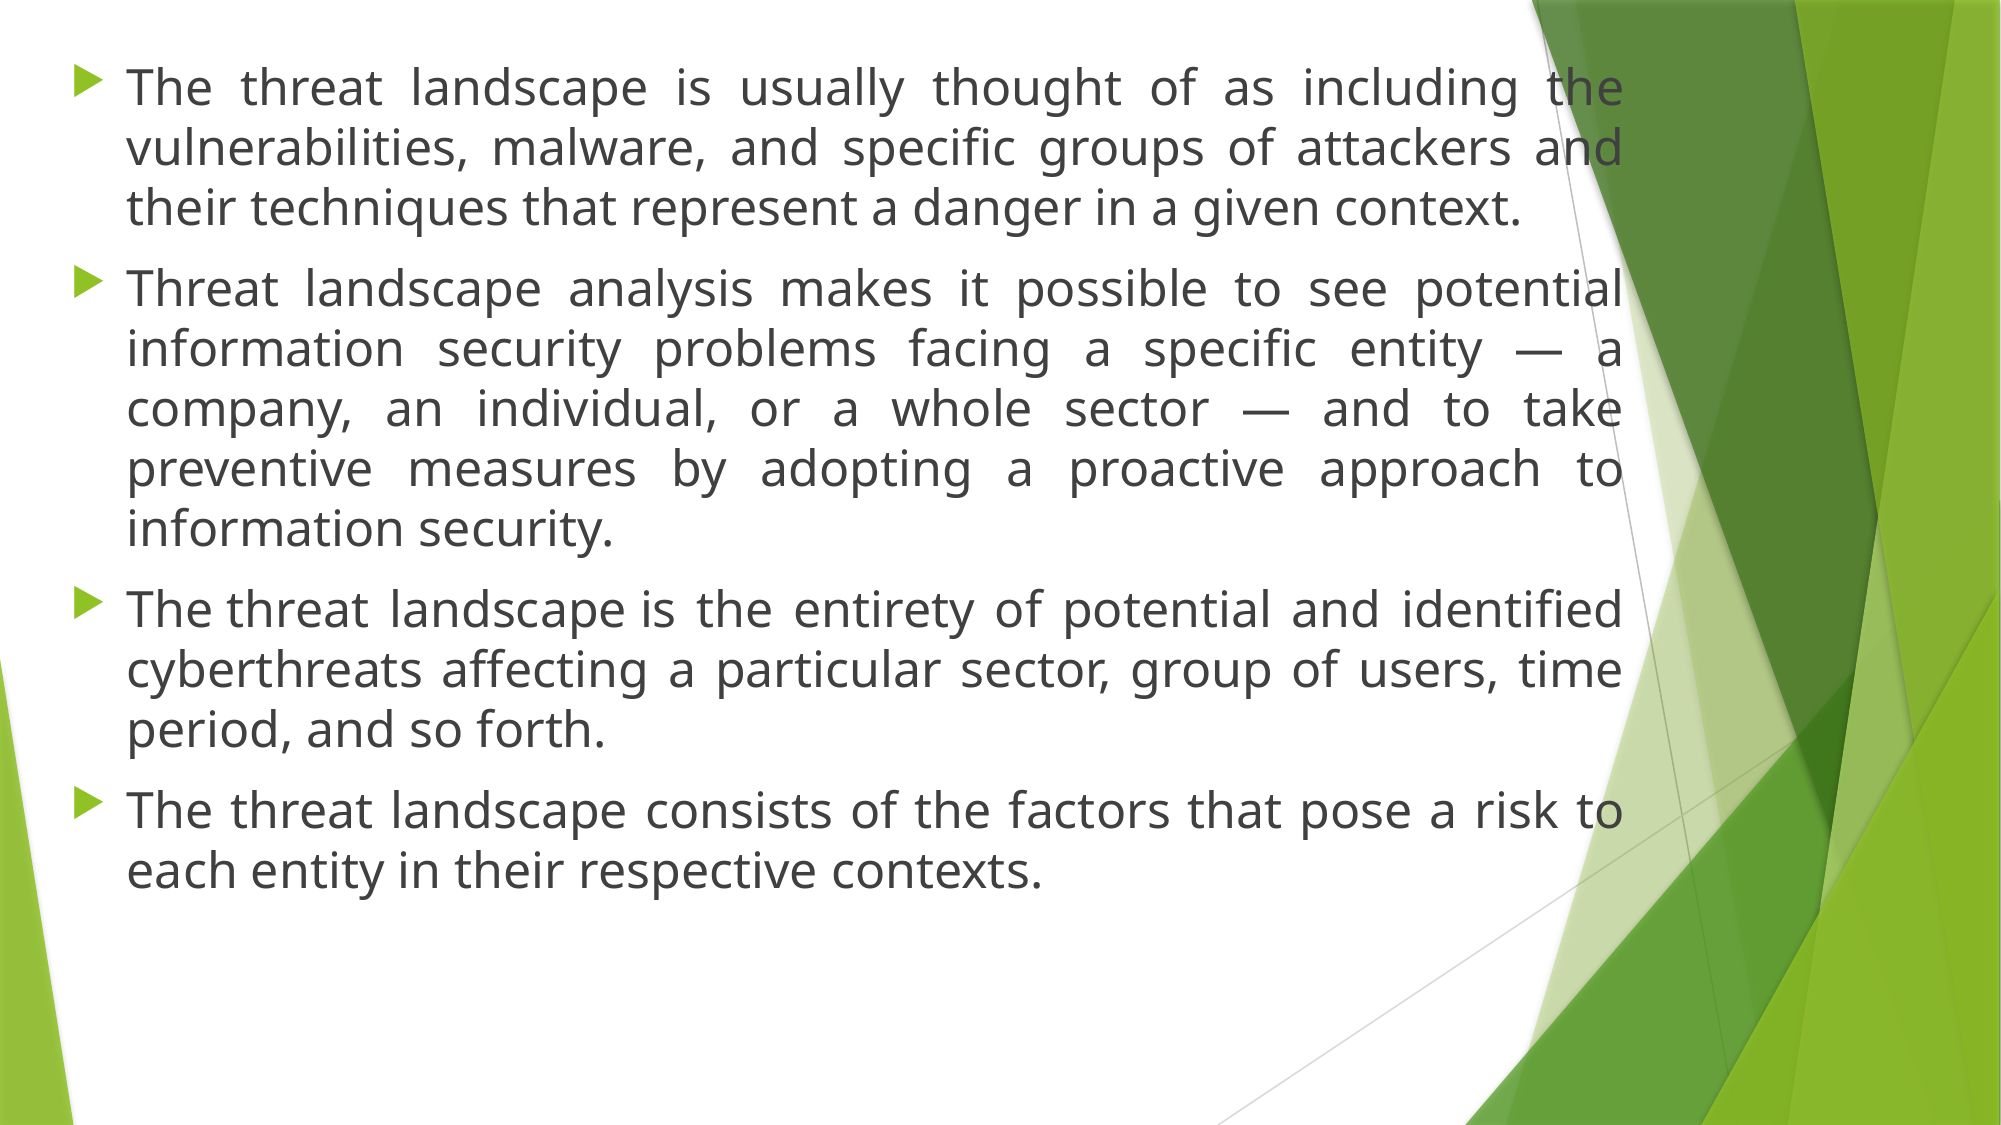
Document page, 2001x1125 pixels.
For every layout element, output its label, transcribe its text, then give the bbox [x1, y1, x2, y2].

list The threat landscape is usually thought of as including the vulnerabilities, malware, and specific groups of attackers and their techniques that represent a danger in a given context. Threat landscape analysis makes it possible to see potential information security problems facing a specific entity — a company, an individual, or a whole sector — and to take preventive measures by adopting a proactive approach to information security. The threat landscape is the entirety of potential and identified cyberthreats affecting a particular sector, group of users, time period, and so forth. The threat landscape consists of the factors that pose a risk to each entity in their respective contexts. [55, 48, 1641, 1072]
